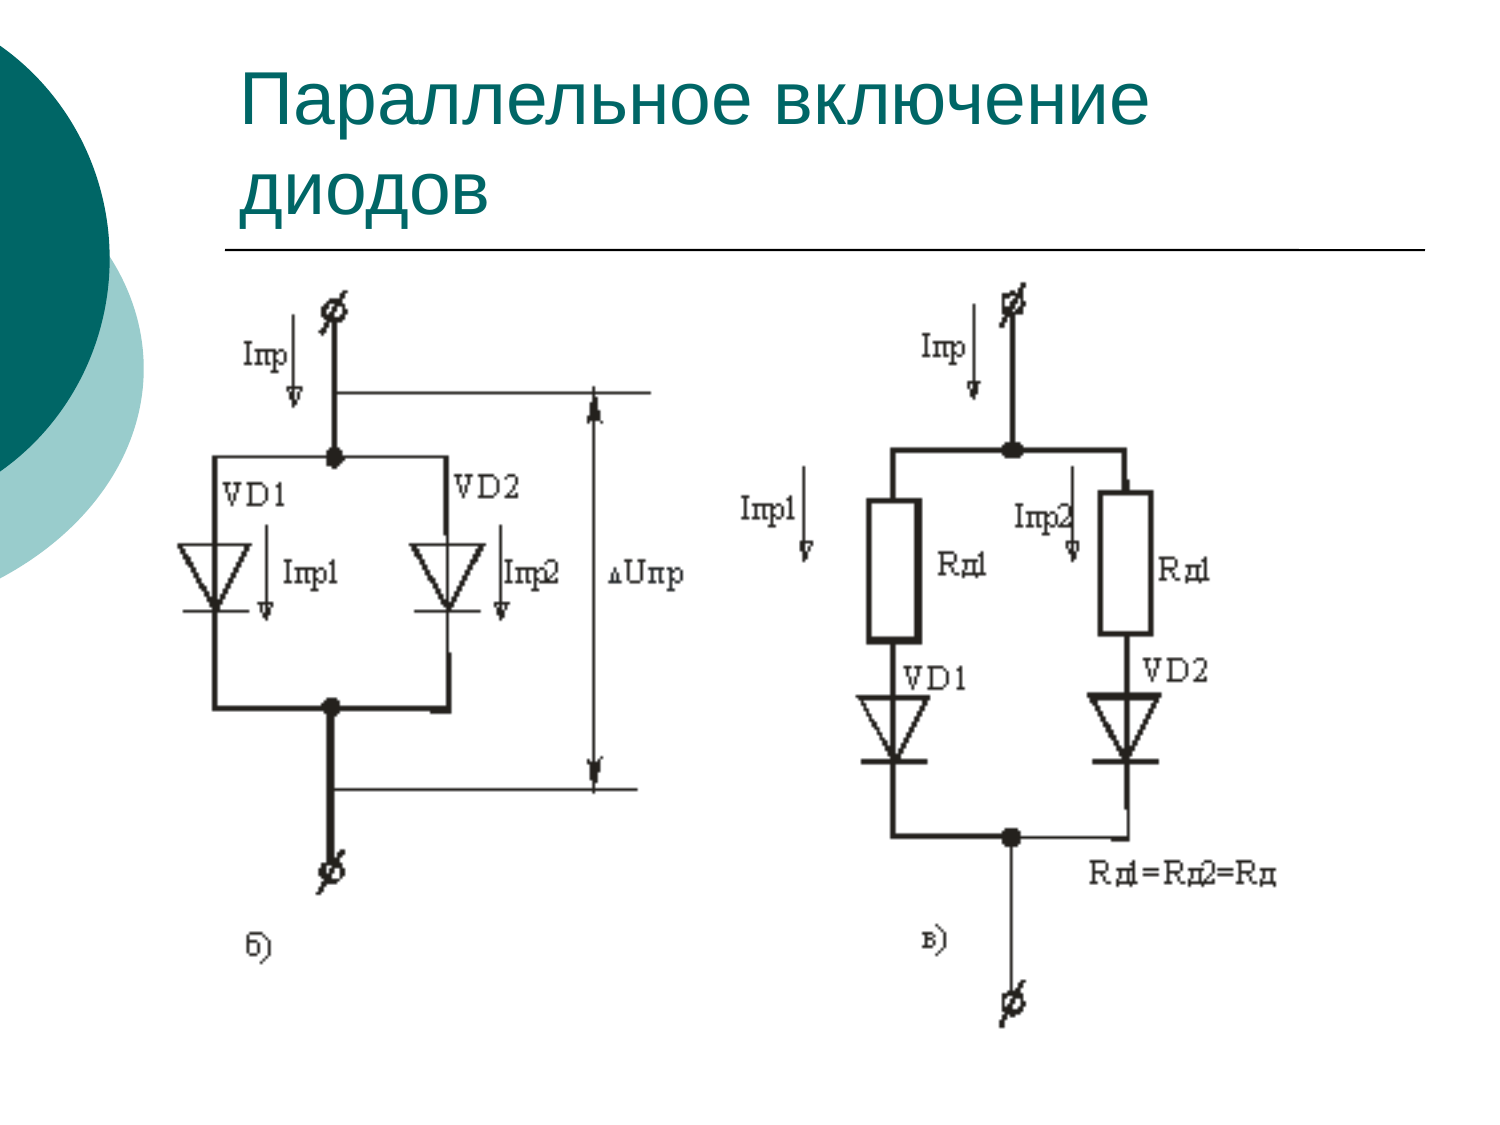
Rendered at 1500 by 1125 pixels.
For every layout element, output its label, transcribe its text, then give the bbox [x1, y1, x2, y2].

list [172, 278, 1282, 1035]
title Параллельное включение диодов [224, 49, 1425, 237]
